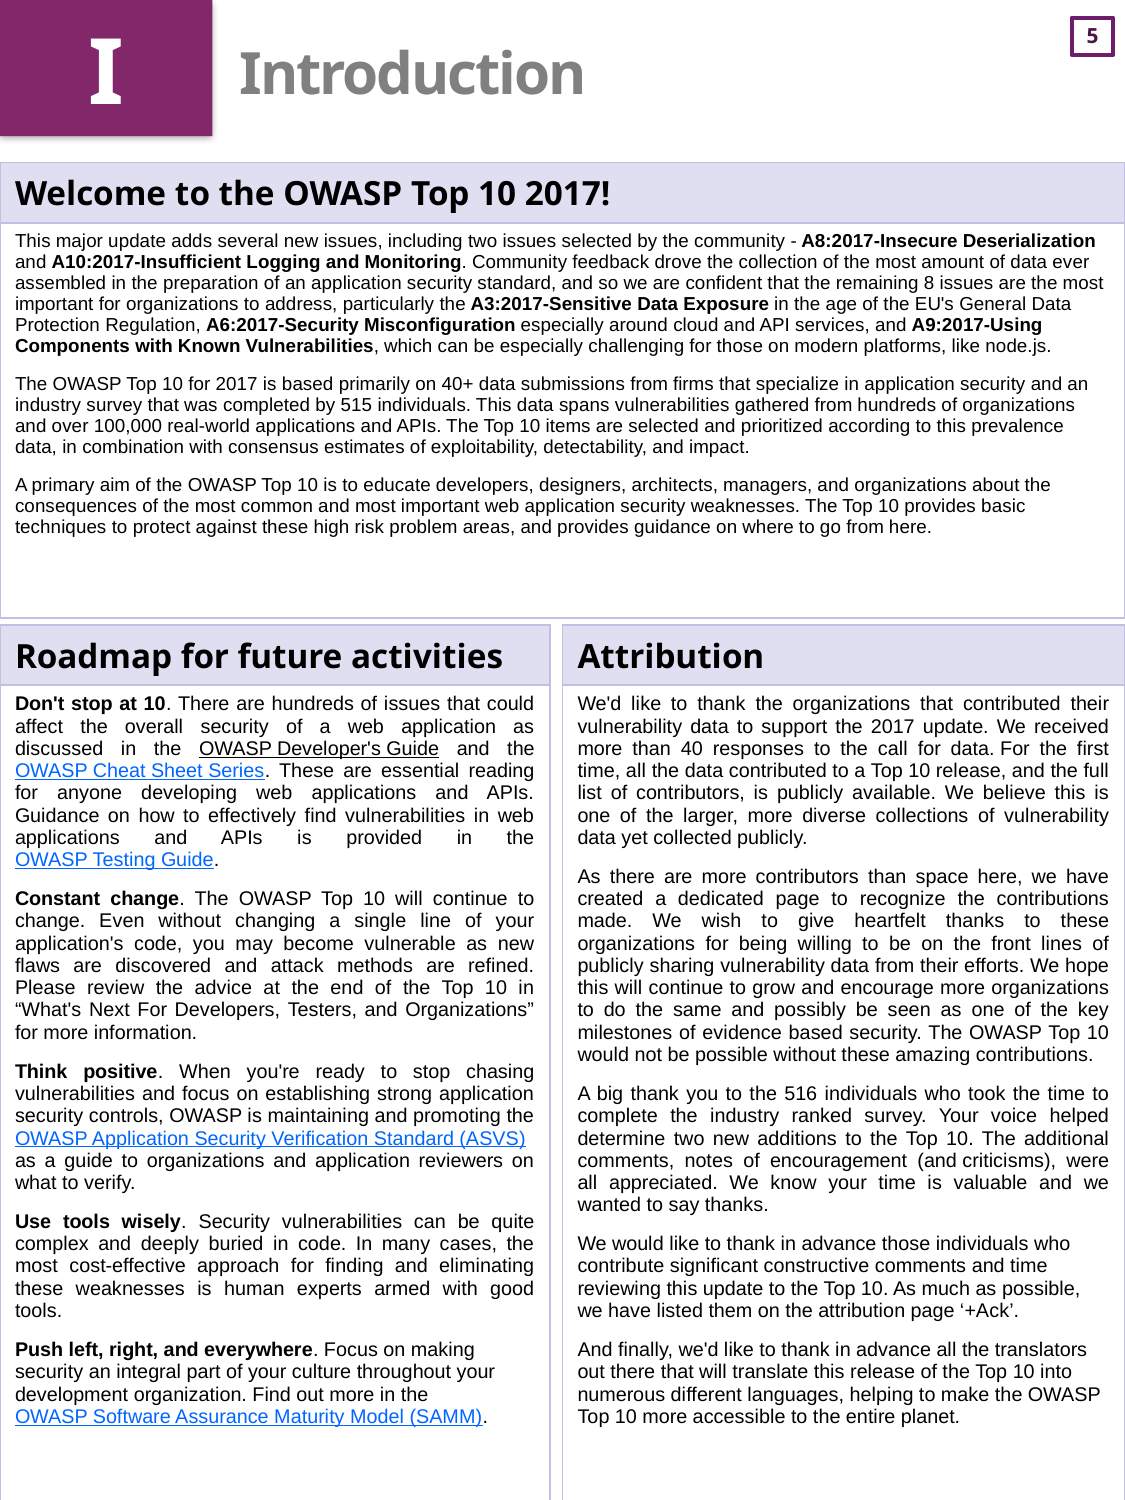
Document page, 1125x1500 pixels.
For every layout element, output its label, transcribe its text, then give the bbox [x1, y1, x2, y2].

table_header Attribution [563, 626, 1124, 684]
table_header Welcome to the OWASP Top 10 2017! [1, 163, 1124, 222]
table_header Roadmap for future activities [1, 626, 549, 684]
table_cell Don't stop at 10. There are hundreds of issues that could affect the overall security of a web application as discussed in the OWASP Developer's Guide and the OWASP Cheat Sheet Series. These are essential reading for anyone developing web applications and APIs. Guidance on how to effectively find vulnerabilities in web applications and APIs is provided in the OWASP Testing Guide. Constant change. The OWASP Top 10 will continue to change. Even without changing a single line of your application's code, you may become vulnerable as new flaws are discovered and attack methods are refined. Please review the advice at the end of the Top 10 in “What's Next For Developers, Testers, and Organizations” for more information. Think positive. When you're ready to stop chasing vulnerabilities and focus on establishing strong application security controls, OWASP is maintaining and promoting the OWASP Application Security Verification Standard (ASVS) as a guide to organizations and application reviewers on what to verify. Use tools wisely. Security vulnerabilities can be quite complex and deeply buried in code. In many cases, the most cost-effective approach for finding and eliminating these weaknesses is human experts armed with good tools. Push left, right, and everywhere. Focus on making security an integral part of your culture throughout your development organization. Find out more in the OWASP Software Assurance Maturity Model (SAMM). [1, 686, 549, 1500]
table_cell We'd like to thank the organizations that contributed their vulnerability data to support the 2017 update. We received more than 40 responses to the call for data. For the first time, all the data contributed to a Top 10 release, and the full list of contributors, is publicly available. We believe this is one of the larger, more diverse collections of vulnerability data yet collected publicly. As there are more contributors than space here, we have created a dedicated page to recognize the contributions made. We wish to give heartfelt thanks to these organizations for being willing to be on the front lines of publicly sharing vulnerability data from their efforts. We hope this will continue to grow and encourage more organizations to do the same and possibly be seen as one of the key milestones of evidence based security. The OWASP Top 10 would not be possible without these amazing contributions. A big thank you to the 516 individuals who took the time to complete the industry ranked survey. Your voice helped determine two new additions to the Top 10. The additional comments, notes of encouragement (and criticisms), were all appreciated. We know your time is valuable and we wanted to say thanks. We would like to thank in advance those individuals who contribute significant constructive comments and time reviewing this update to the Top 10. As much as possible, we have listed them on the attribution page ‘+Ack’. And finally, we'd like to thank in advance all the translators out there that will translate this release of the Top 10 into numerous different languages, helping to make the OWASP Top 10 more accessible to the entire planet. [563, 686, 1124, 1500]
list I [0, 0, 213, 137]
table_cell This major update adds several new issues, including two issues selected by the community - A8:2017-Insecure Deserialization and A10:2017-Insufficient Logging and Monitoring. Community feedback drove the collection of the most amount of data ever assembled in the preparation of an application security standard, and so we are confident that the remaining 8 issues are the most important for organizations to address, particularly the A3:2017-Sensitive Data Exposure in the age of the EU's General Data Protection Regulation, A6:2017-Security Misconfiguration especially around cloud and API services, and A9:2017-Using Components with Known Vulnerabilities, which can be especially challenging for those on modern platforms, like node.js. The OWASP Top 10 for 2017 is based primarily on 40+ data submissions from firms that specialize in application security and an industry survey that was completed by 515 individuals. This data spans vulnerabilities gathered from hundreds of organizations and over 100,000 real-world applications and APIs. The Top 10 items are selected and prioritized according to this prevalence data, in combination with consensus estimates of exploitability, detectability, and impact. A primary aim of the OWASP Top 10 is to educate developers, designers, architects, managers, and organizations about the consequences of the most common and most important web application security weaknesses. The Top 10 provides basic techniques to protect against these high risk problem areas, and provides guidance on where to go from here. [1, 224, 1124, 617]
title Introduction [225, 12, 1125, 138]
